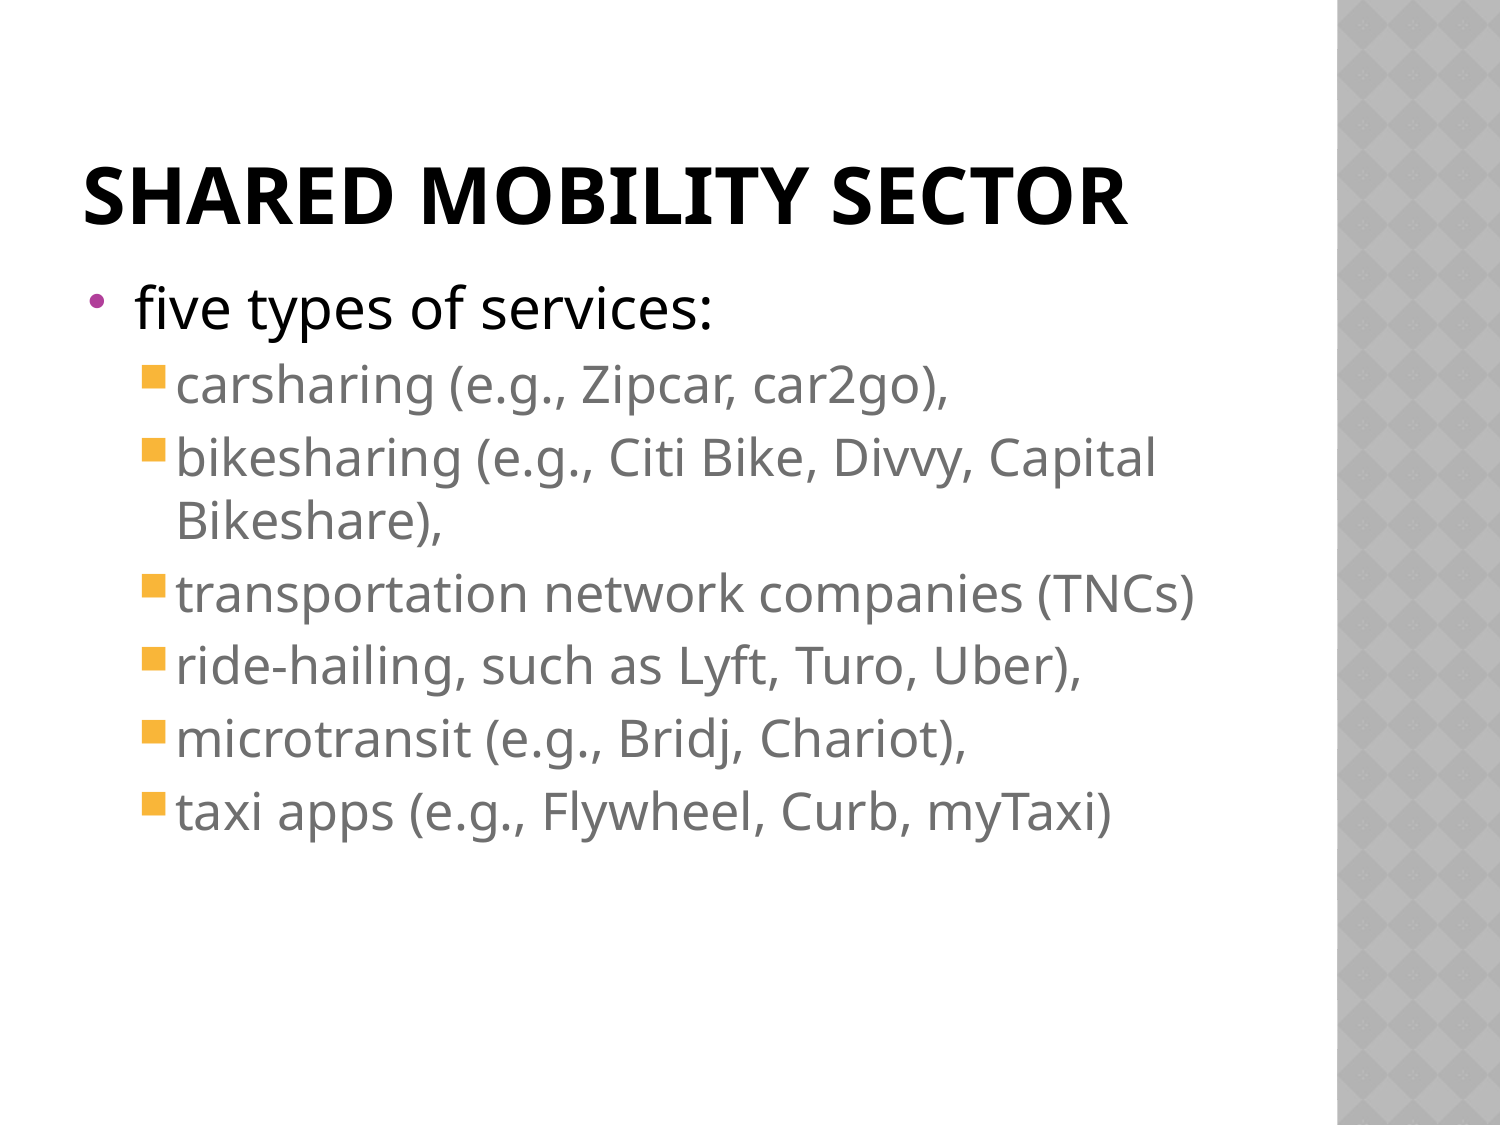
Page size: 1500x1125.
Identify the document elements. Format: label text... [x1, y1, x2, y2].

title Shared mobility sector [75, 52, 1263, 240]
list five types of services: carsharing (e.g., Zipcar, car2go), bikesharing (e.g., Citi Bike, Divvy, Capital Bikeshare), transportation network companies (TNCs) ride-hailing, such as Lyft, Turo, Uber), microtransit (e.g., Bridj, Chariot), taxi apps (e.g., Flywheel, Curb, myTaxi) [75, 264, 1263, 1059]
